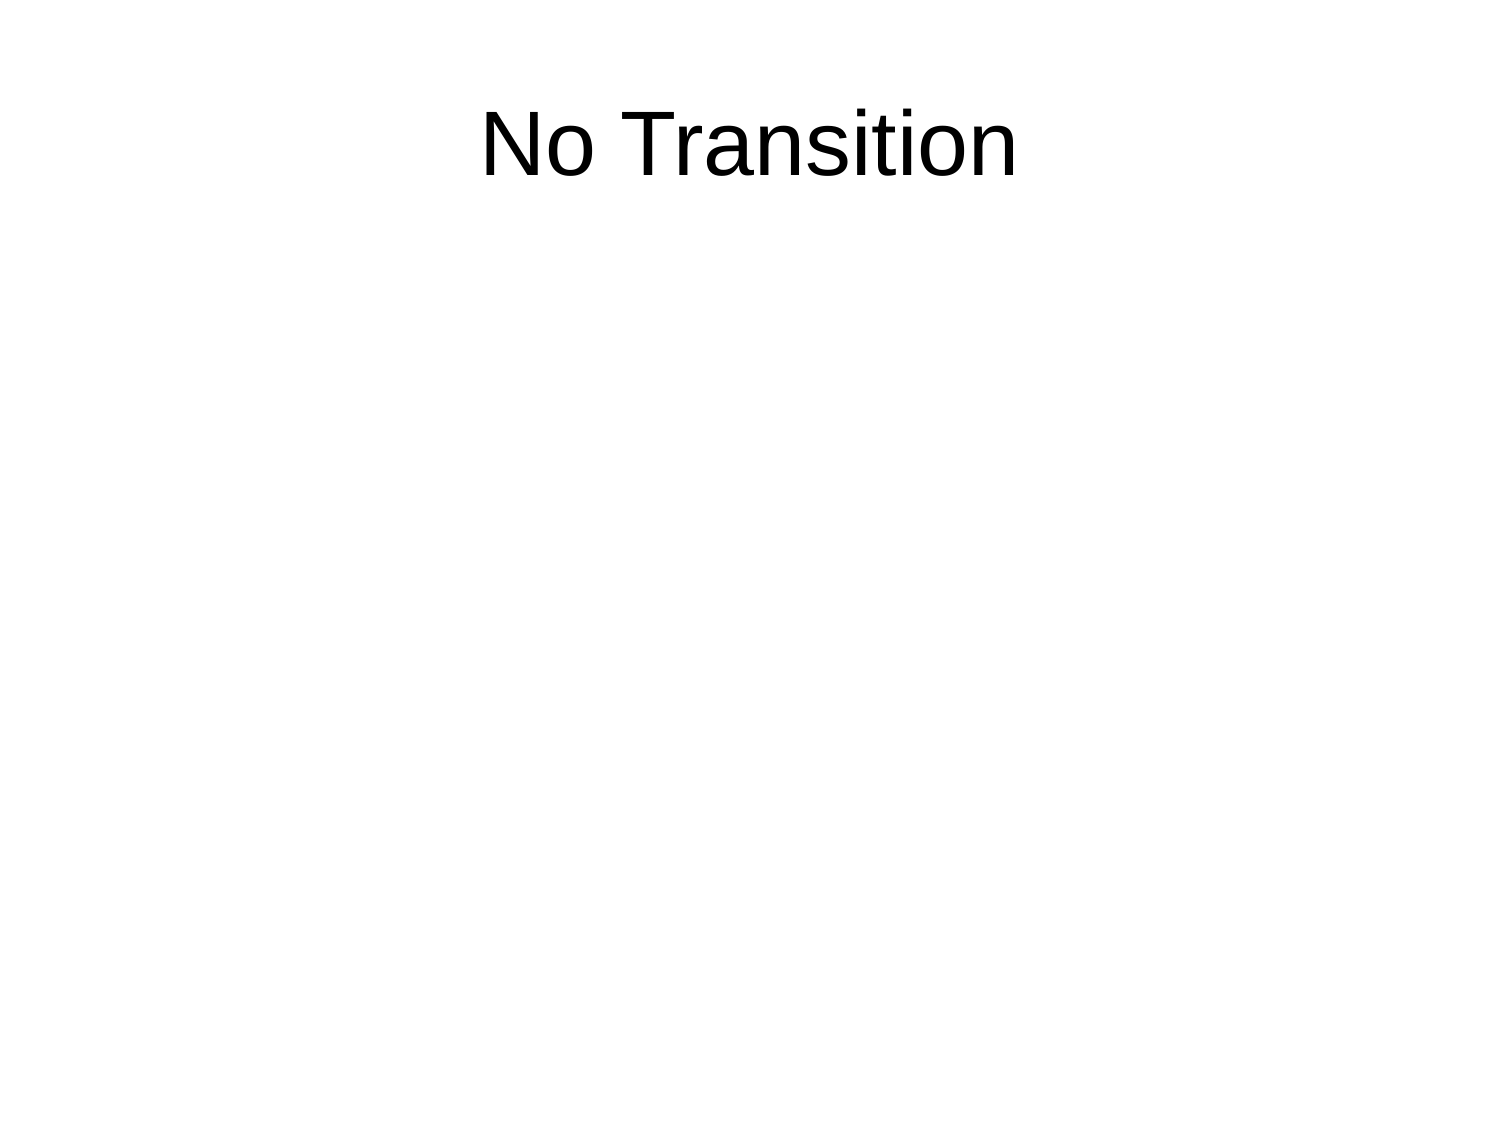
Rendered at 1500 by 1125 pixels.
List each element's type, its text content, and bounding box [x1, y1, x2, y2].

title No Transition [75, 45, 1425, 233]
